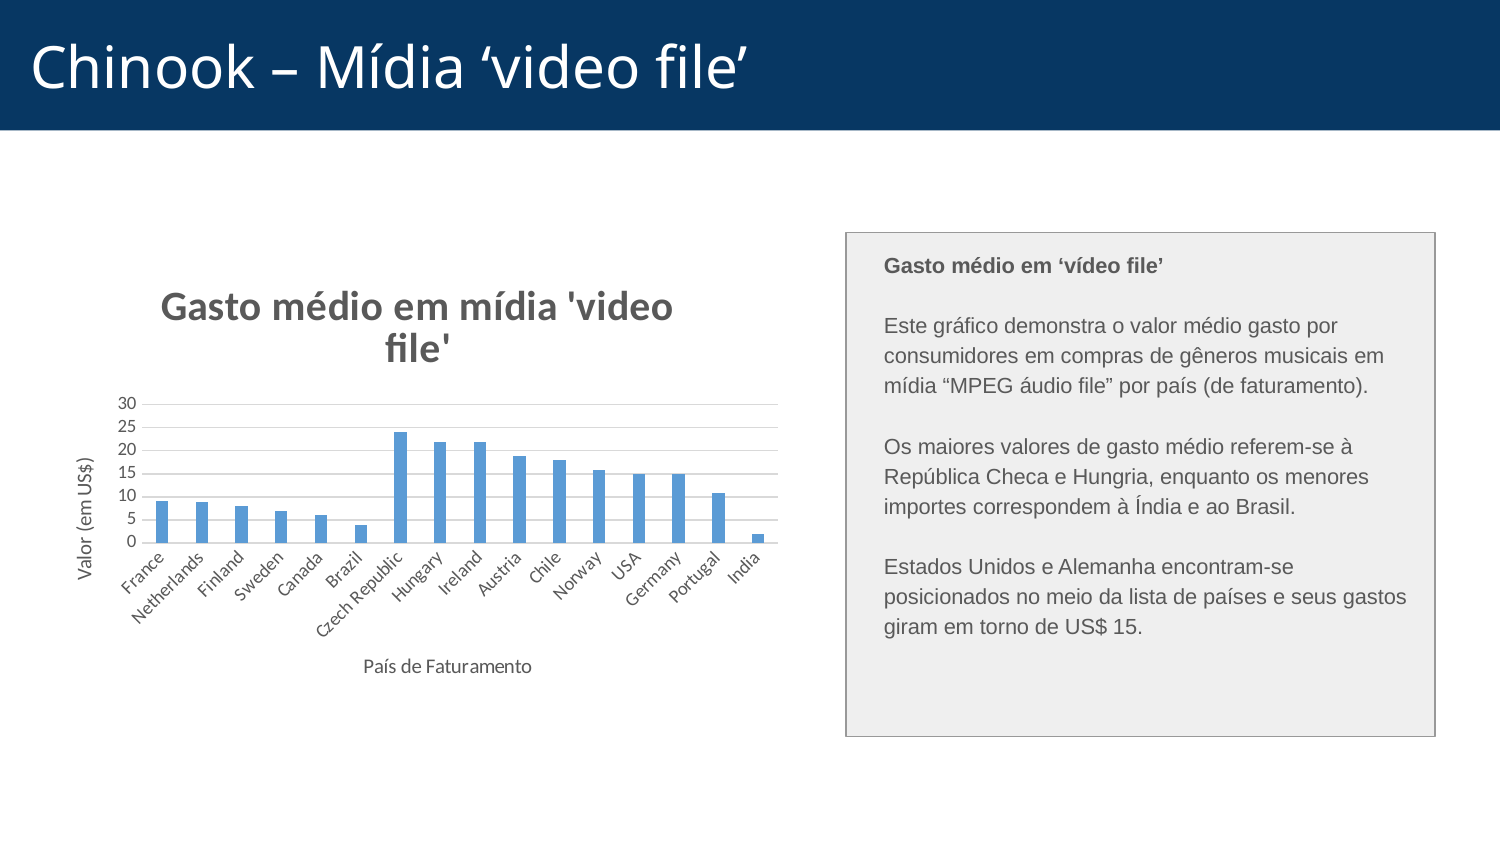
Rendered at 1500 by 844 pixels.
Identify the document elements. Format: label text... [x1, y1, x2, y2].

chart [42, 259, 794, 710]
list Gasto médio em ‘vídeo file’ Este gráfico demonstra o valor médio gasto por consumidores em compras de gêneros musicais em mídia “MPEG áudio file” por país (de faturamento). Os maiores valores de gasto médio referem-se à República Checa e Hungria, enquanto os menores importes correspondem à Índia e ao Brasil. Estados Unidos e Alemanha encontram-se posicionados no meio da lista de países e seus gastos giram em torno de US$ 15. [846, 232, 1436, 737]
title Chinook – Mídia ‘video file’ [0, 0, 1500, 131]
